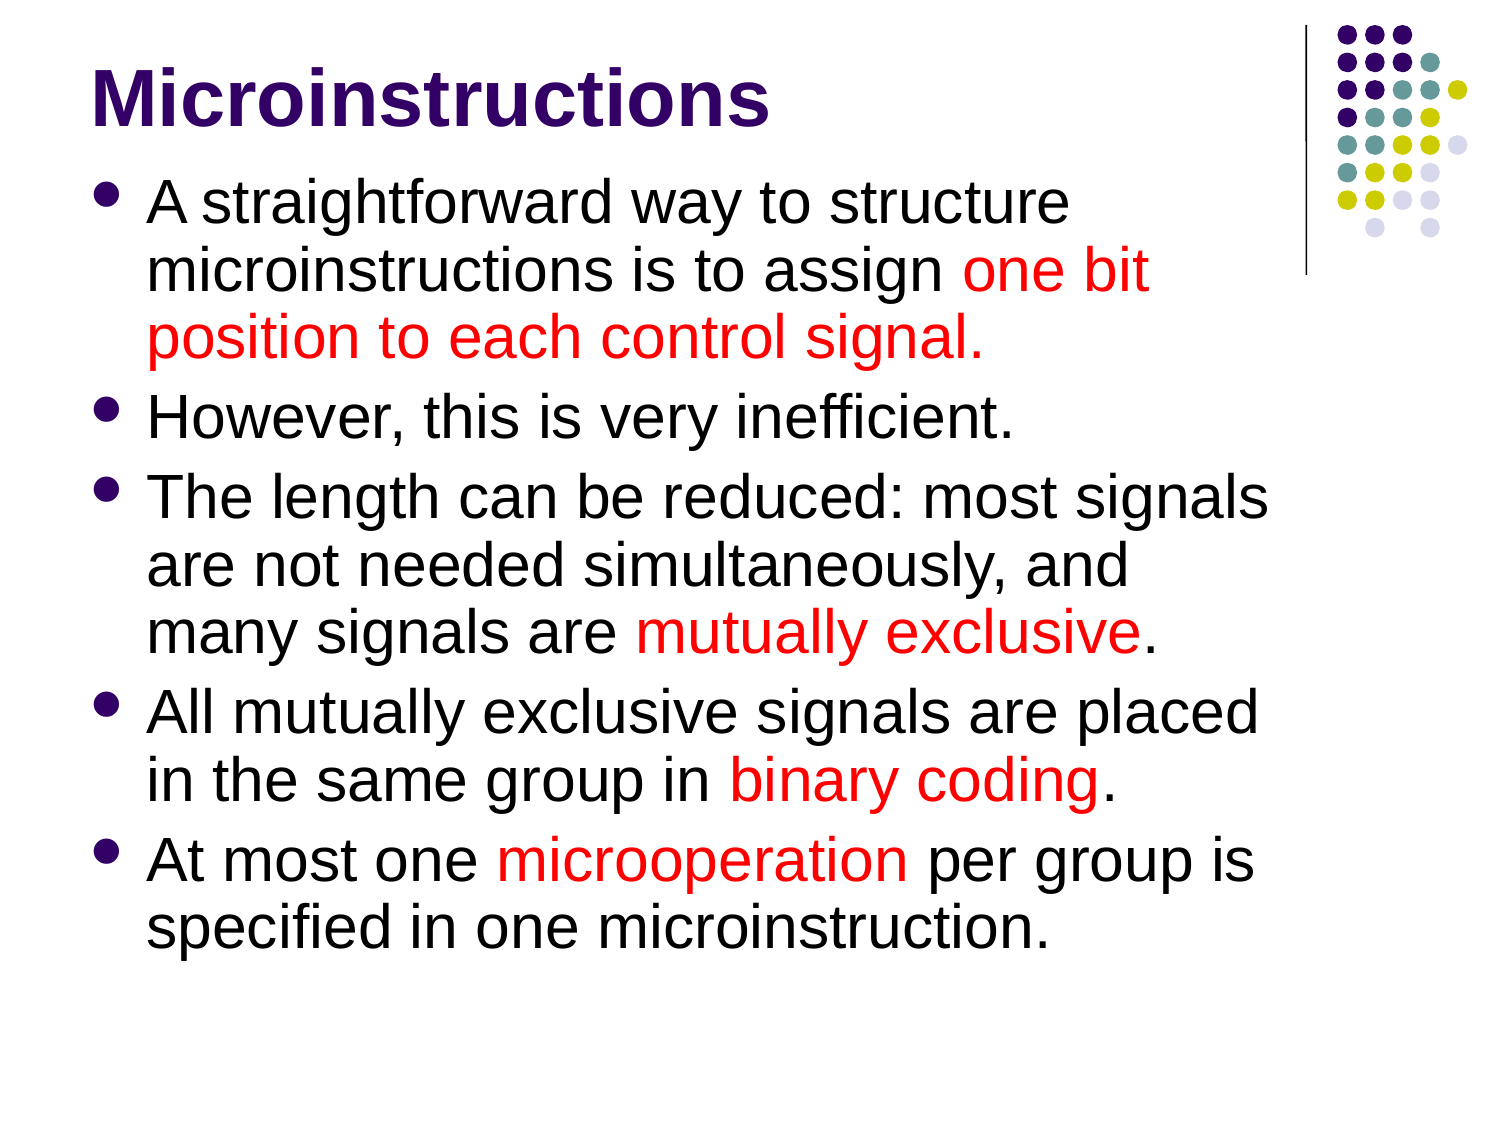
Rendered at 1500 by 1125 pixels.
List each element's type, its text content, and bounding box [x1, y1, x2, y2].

title Microinstructions [74, 19, 1313, 151]
list A straightforward way to structure microinstructions is to assign one bit position to each control signal. However, this is very inefficient. The length can be reduced: most signals are not needed simultaneously, and many signals are mutually exclusive. All mutually exclusive signals are placed in the same group in binary coding. At most one microoperation per group is specified in one microinstruction. [74, 162, 1288, 1076]
